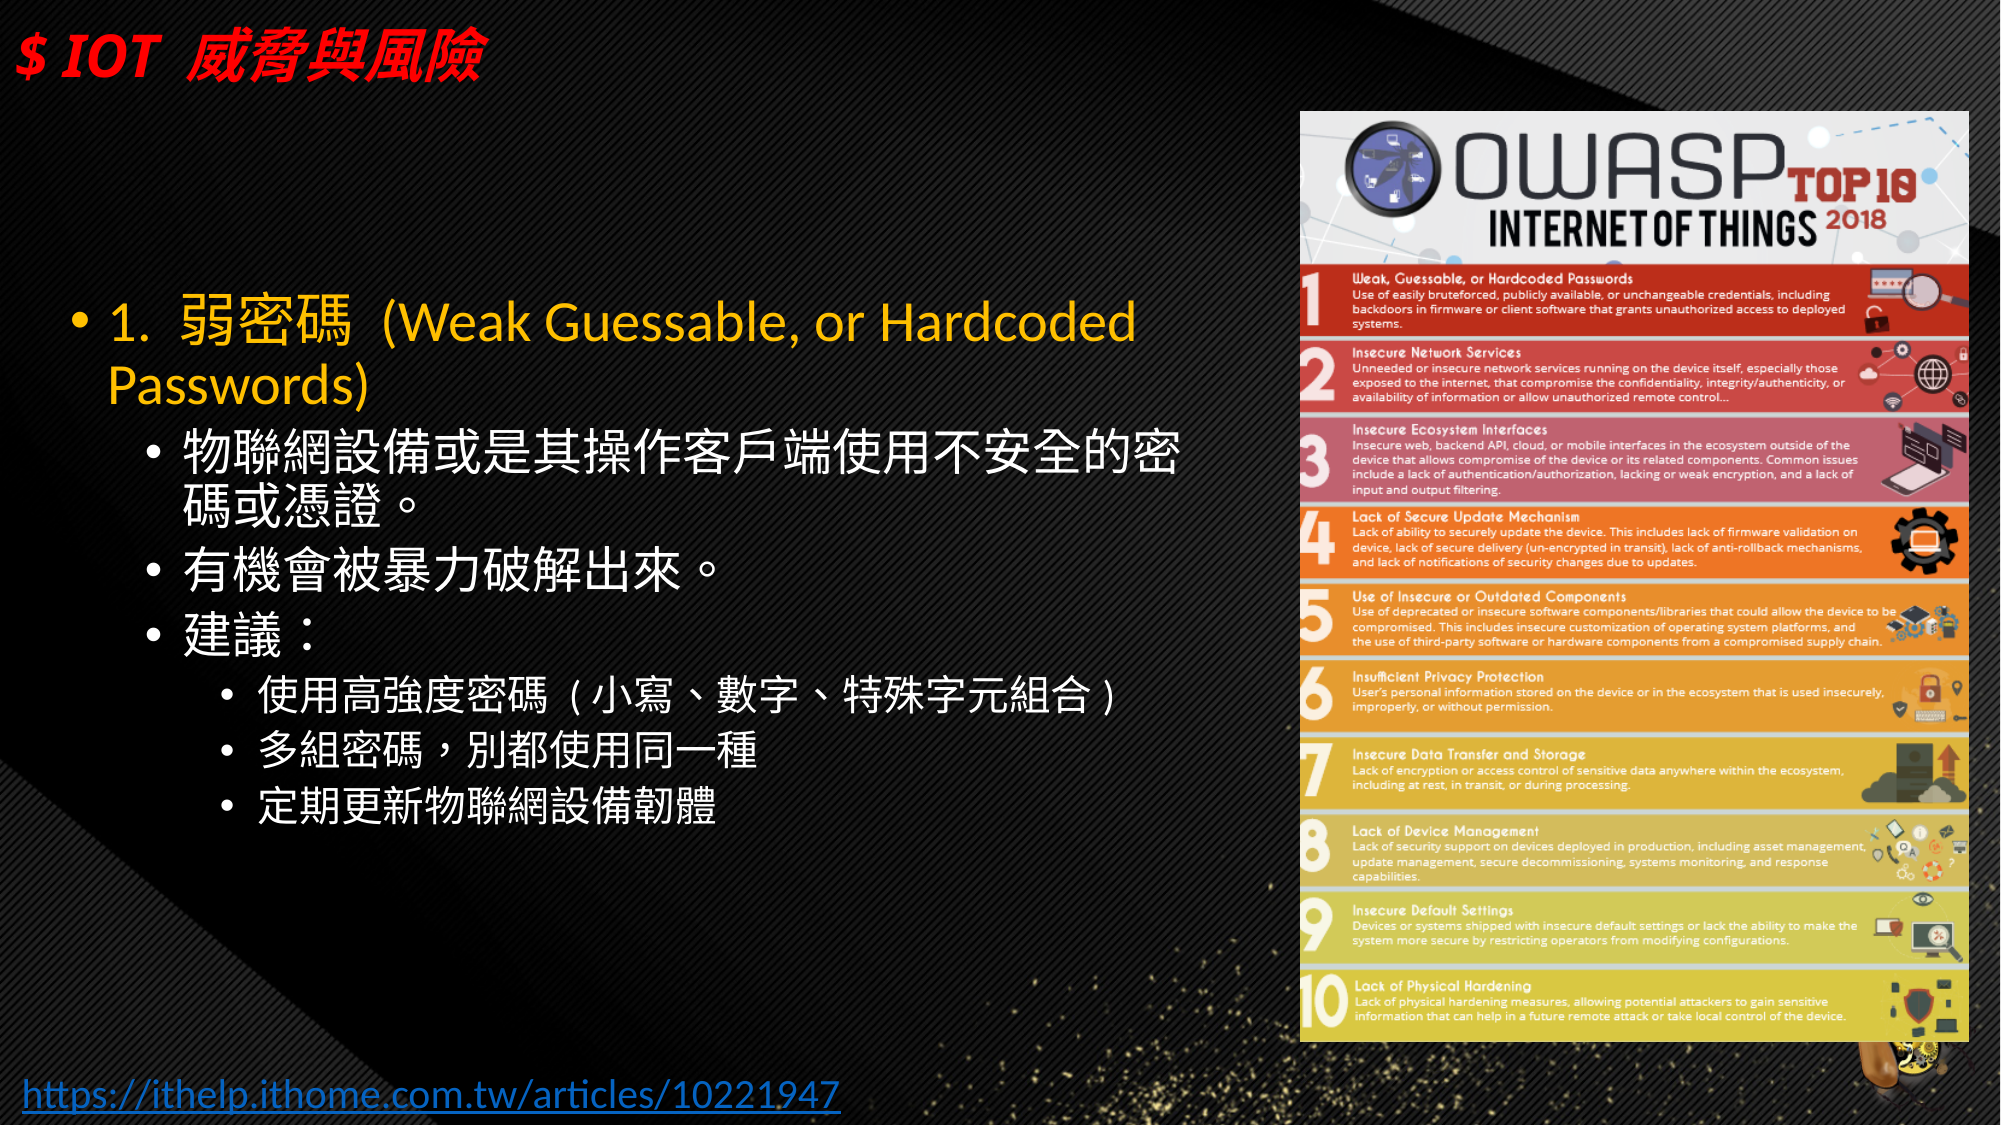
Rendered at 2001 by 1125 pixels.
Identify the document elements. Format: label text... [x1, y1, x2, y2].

text_box https://ithelp.ithome.com.tw/articles/10221947 [0, 1059, 863, 1125]
list 1. 弱密碼 (Weak Guessable, or Hardcoded Passwords) 物聯網設備或是其操作客戶端使用不安全的密碼或憑證。 有機會被暴力破解出來。 建議： 使用高強度密碼 (小寫、數字、特殊字元組合) 多組密碼，別都使用同一種 定期更新物聯網設備韌體 [55, 283, 1238, 842]
picture [0, 0, 2001, 1125]
title $ IOT 威脅與風險 [0, 0, 592, 117]
